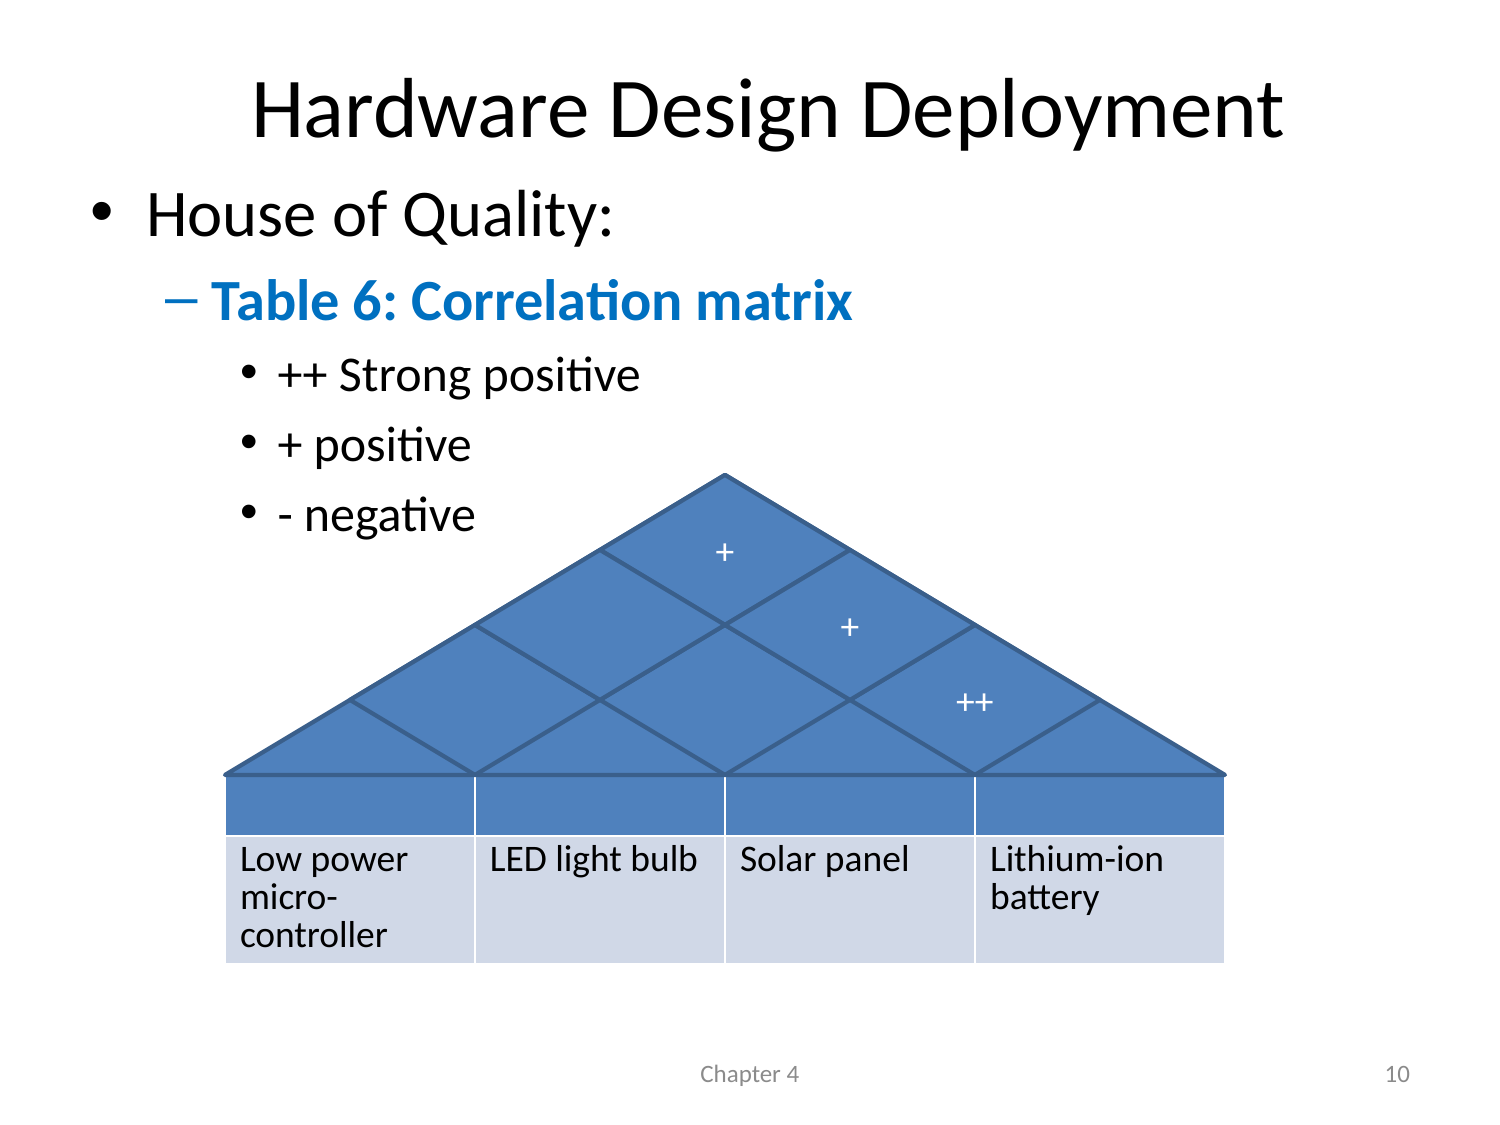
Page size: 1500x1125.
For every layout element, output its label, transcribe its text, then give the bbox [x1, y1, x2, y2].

table_header [476, 784, 724, 835]
table_header [726, 784, 974, 835]
footer Chapter 4 [512, 1042, 988, 1103]
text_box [224, 474, 1226, 776]
table_header [976, 783, 1224, 835]
list House of Quality: Table 6: Correlation matrix ++ Strong positive + positive - negative [75, 162, 1450, 563]
table_header [226, 783, 474, 835]
slide_number 10 [1074, 1042, 1425, 1103]
table_cell Low power micro-controller [226, 837, 474, 963]
table_cell LED light bulb [476, 837, 724, 963]
table_cell Lithium-ion battery [976, 837, 1224, 963]
table_cell Solar panel [726, 837, 974, 963]
title Hardware Design Deployment [112, 45, 1425, 162]
